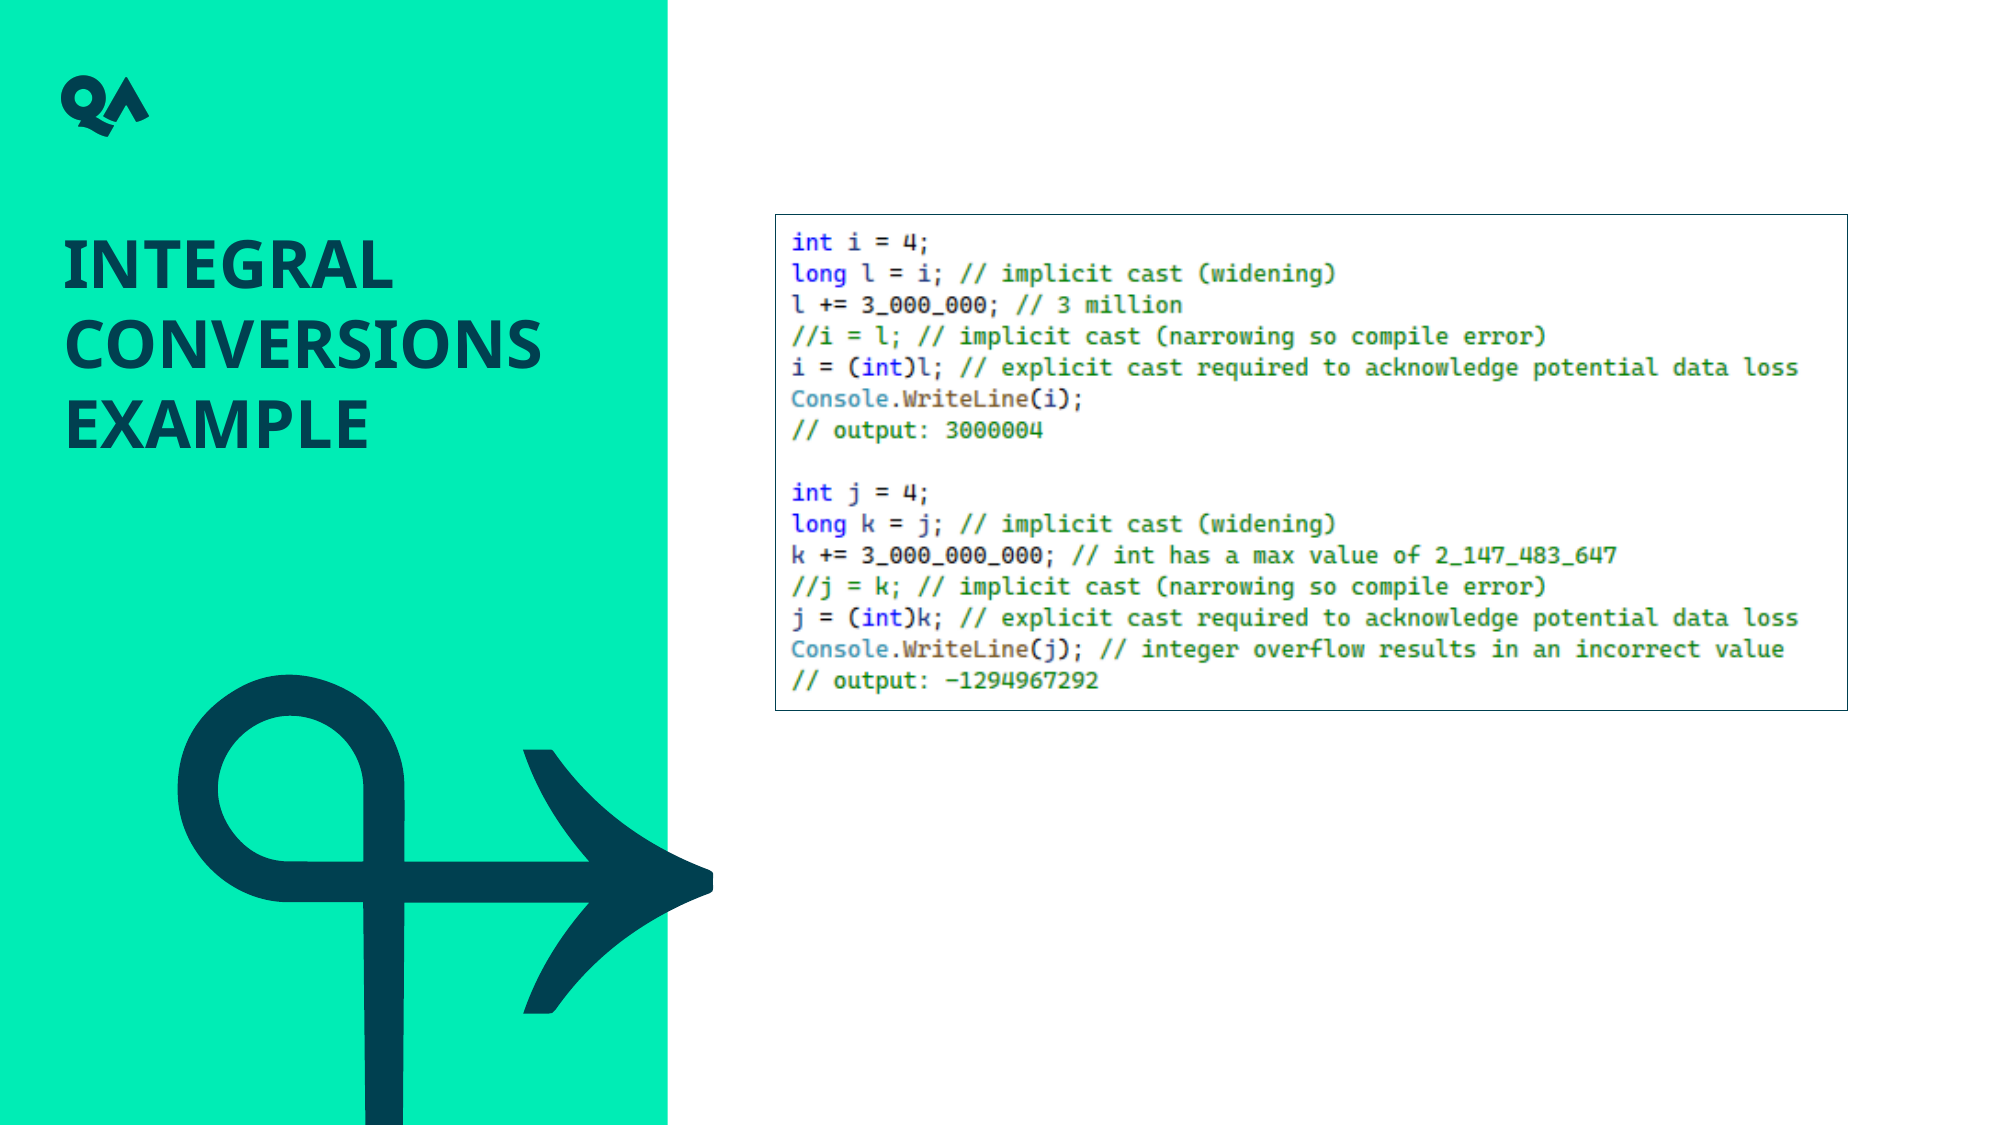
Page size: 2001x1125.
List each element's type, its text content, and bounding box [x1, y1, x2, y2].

picture [44, 61, 166, 148]
picture [777, 216, 1846, 709]
list Integral Conversions Example [63, 221, 628, 673]
